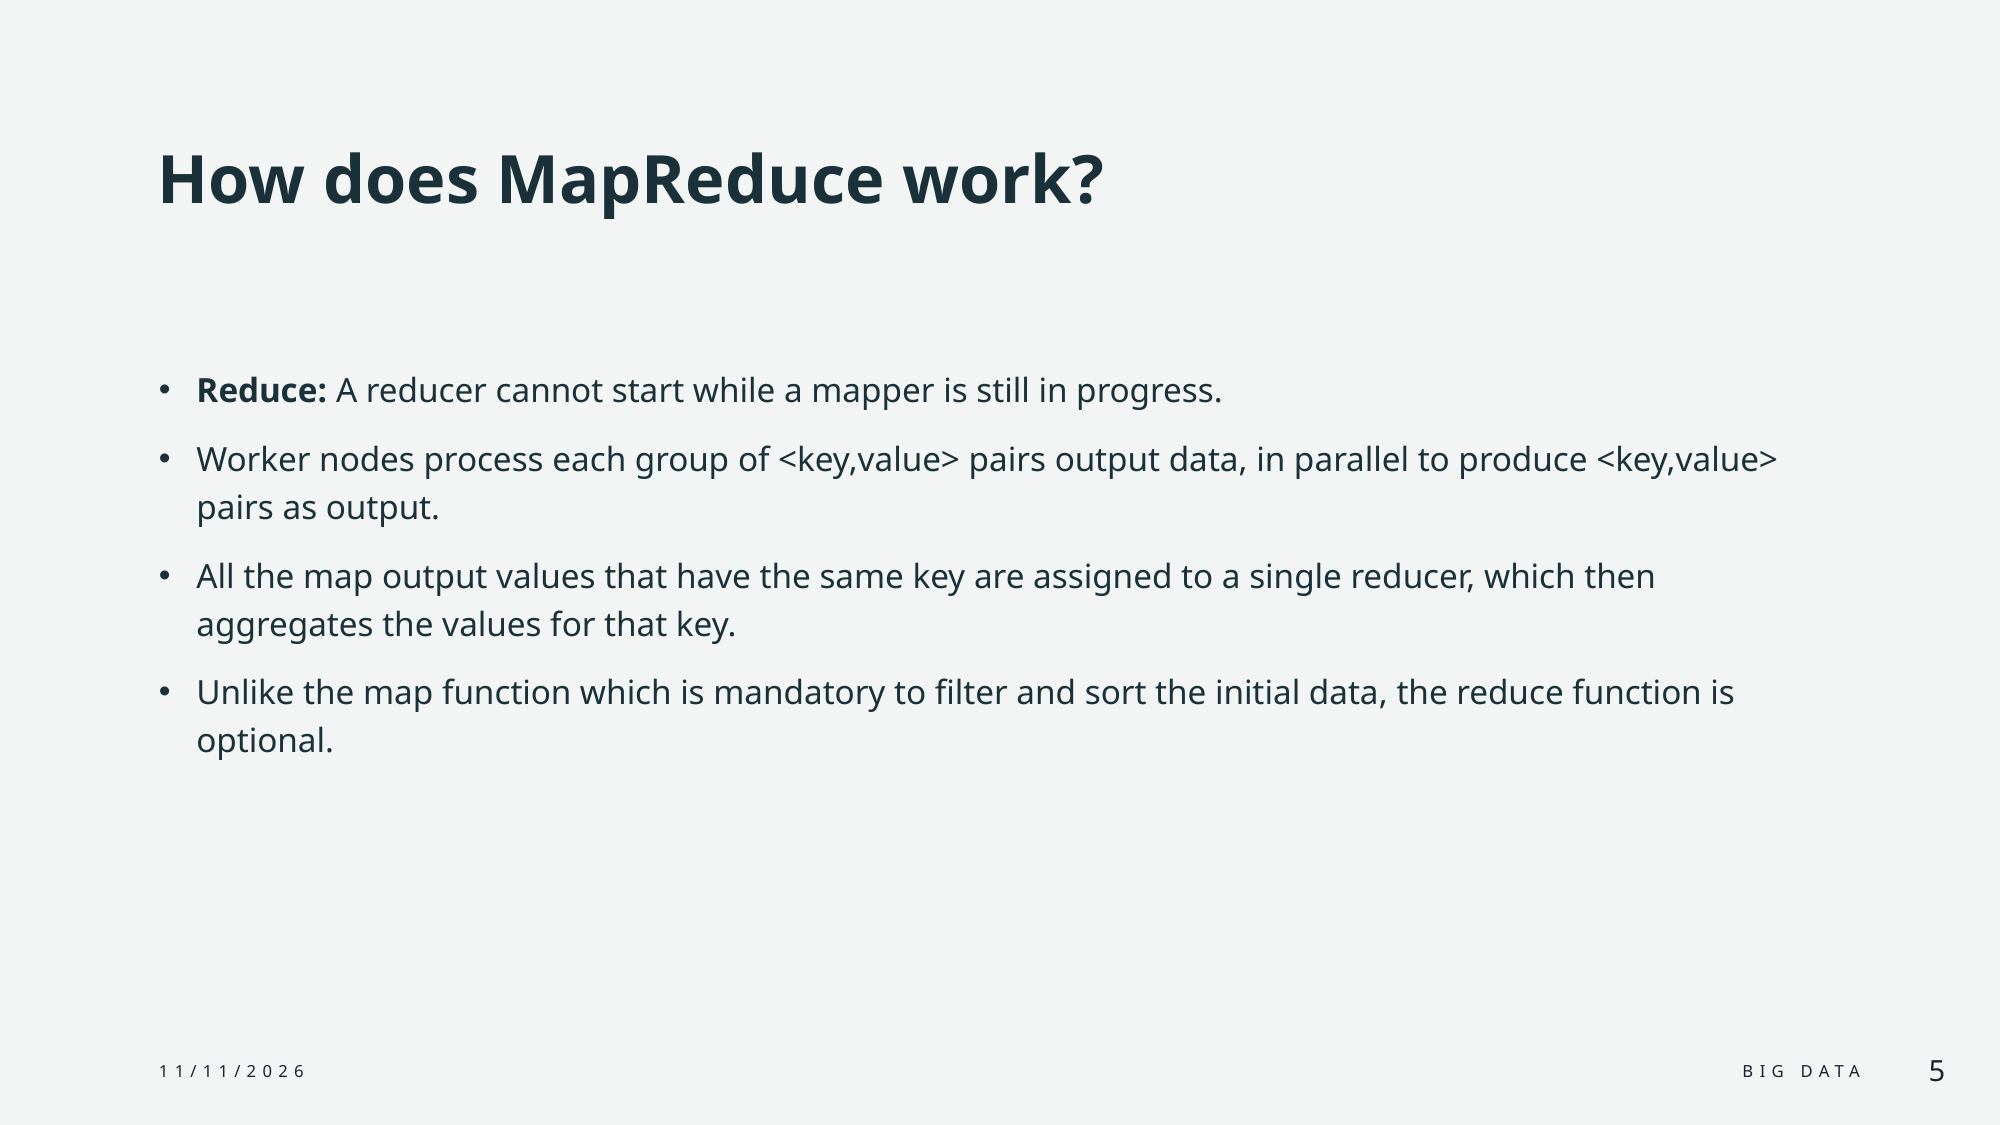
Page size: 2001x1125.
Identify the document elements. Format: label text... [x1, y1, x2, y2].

list Reduce: A reducer cannot start while a mapper is still in progress. Worker nodes process each group of <key,value> pairs output data, in parallel to produce <key,value> pairs as output. All the map output values that have the same key are assigned to a single reducer, which then aggregates the values for that key. Unlike the map function which is mandatory to filter and sort the initial data, the reduce function is optional. [143, 353, 1857, 995]
slide_number 5 [1875, 1042, 1961, 1103]
title How does MapReduce work? [142, 96, 1858, 305]
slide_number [143, 1042, 594, 1103]
footer Big data [1170, 1042, 1875, 1103]
